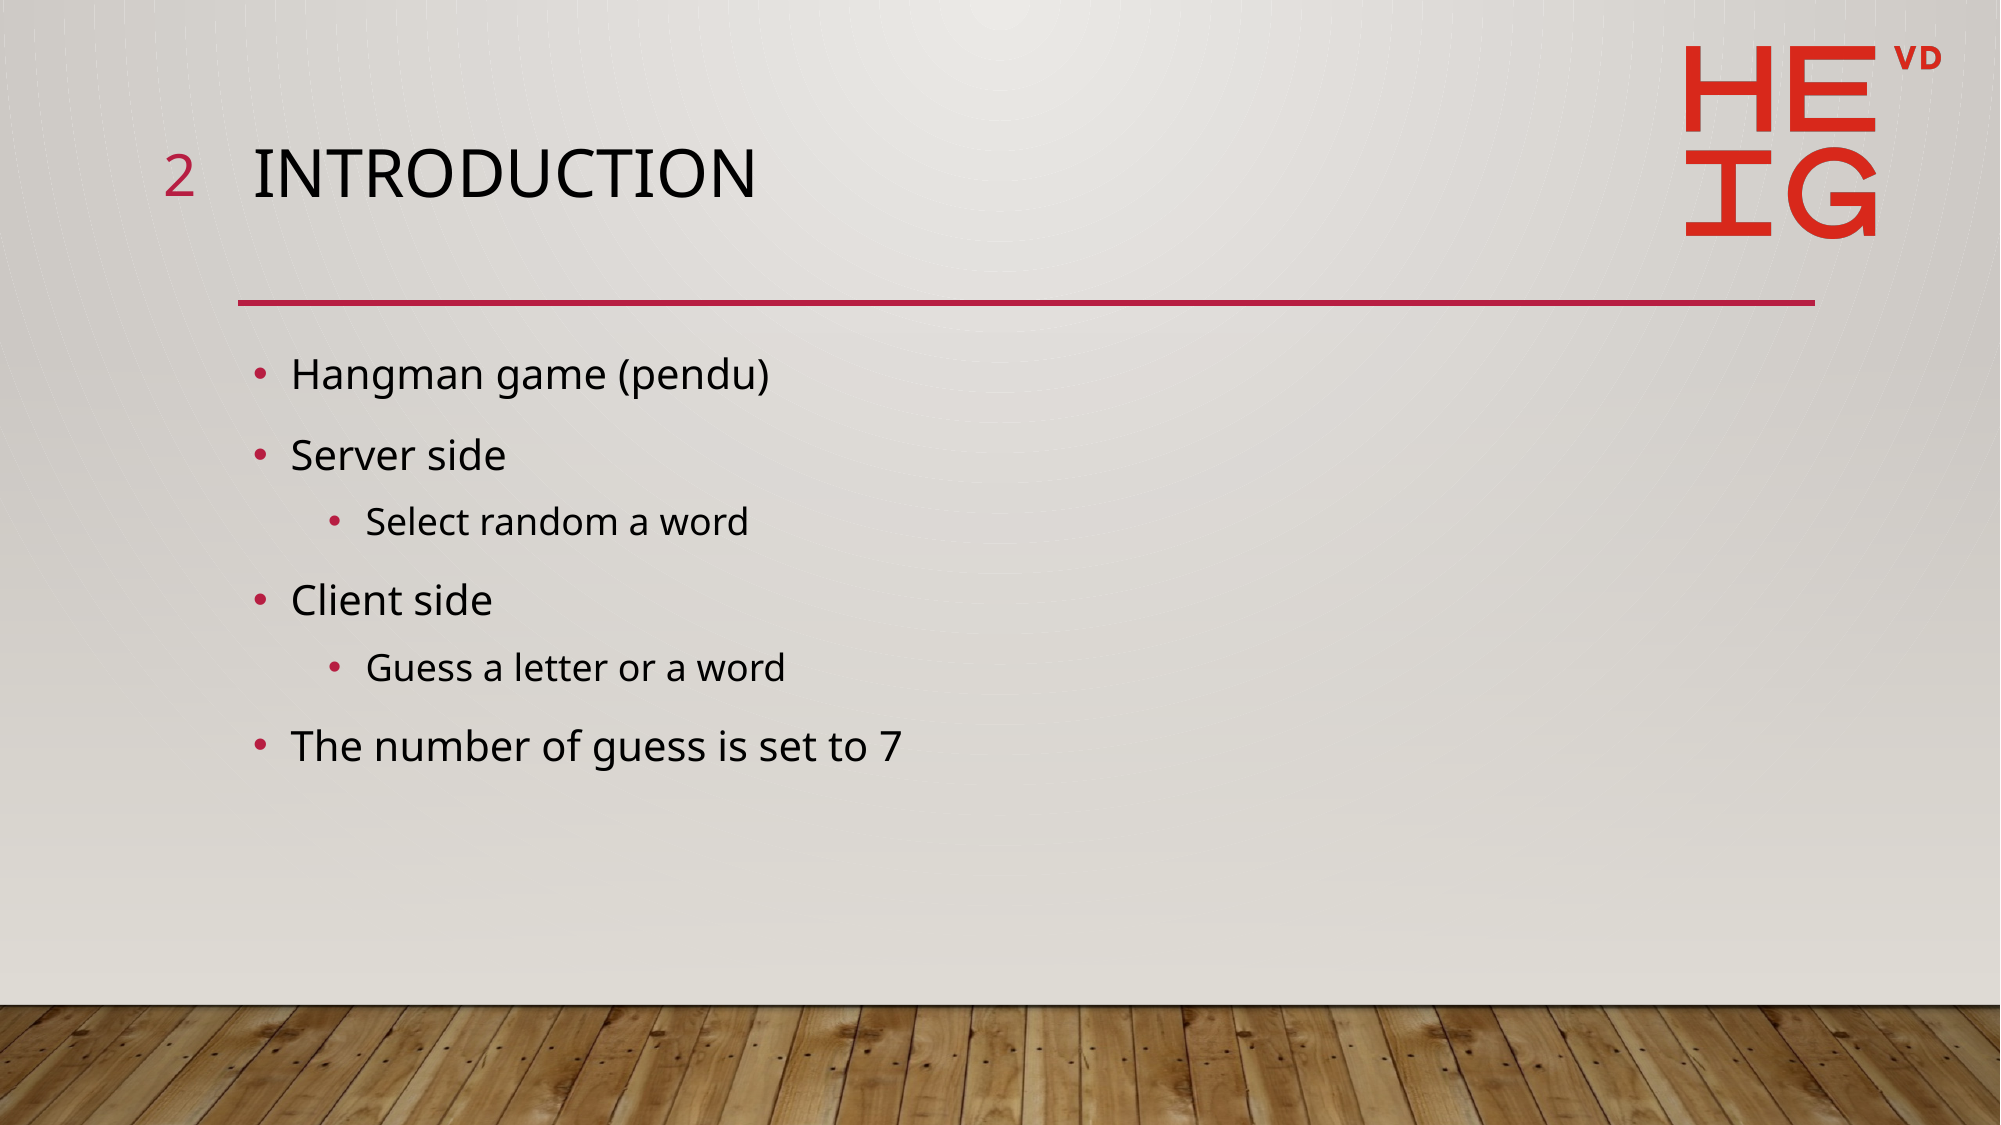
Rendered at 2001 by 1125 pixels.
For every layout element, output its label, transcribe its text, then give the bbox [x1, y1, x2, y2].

title Introduction [238, 131, 1814, 305]
list Hangman game (pendu) Server side Select random a word Client side Guess a letter or a word The number of guess is set to 7 [238, 330, 1814, 897]
slide_number 2 [78, 131, 212, 214]
picture [1686, 46, 1941, 239]
picture [0, 1005, 2000, 1125]
